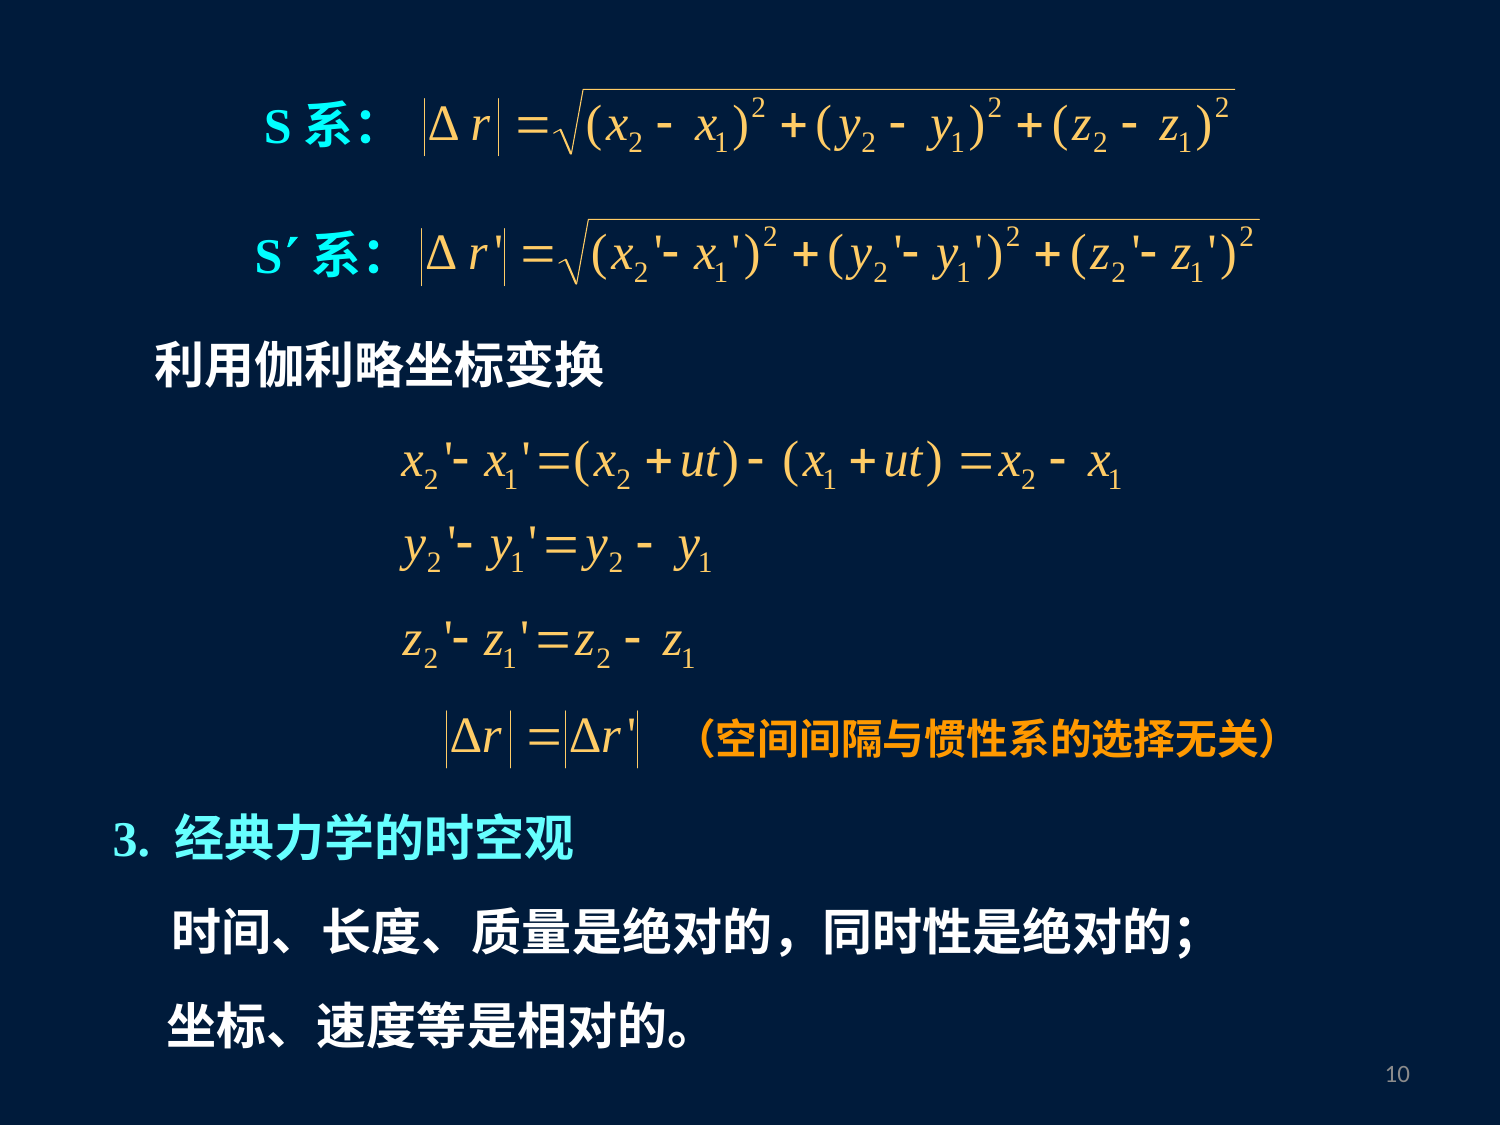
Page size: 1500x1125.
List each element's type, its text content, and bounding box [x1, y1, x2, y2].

text_box 利用伽利略坐标变换 [139, 326, 620, 401]
text_box 坐标、速度等是相对的。 [152, 987, 732, 1063]
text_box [441, 704, 642, 772]
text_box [395, 431, 944, 493]
text_box 时间、长度、质量是绝对的，同时性是绝对的； [157, 893, 1237, 968]
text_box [396, 610, 695, 672]
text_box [419, 84, 1239, 160]
text_box S系： [239, 215, 413, 291]
text_box 3. 经典力学的时空观 [97, 798, 590, 874]
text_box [953, 431, 1123, 493]
text_box S系： [249, 85, 416, 161]
text_box （空间间隔与惯性系的选择无关） [659, 705, 1325, 771]
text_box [395, 515, 713, 576]
slide_number 9 [1074, 1042, 1425, 1103]
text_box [416, 214, 1263, 290]
